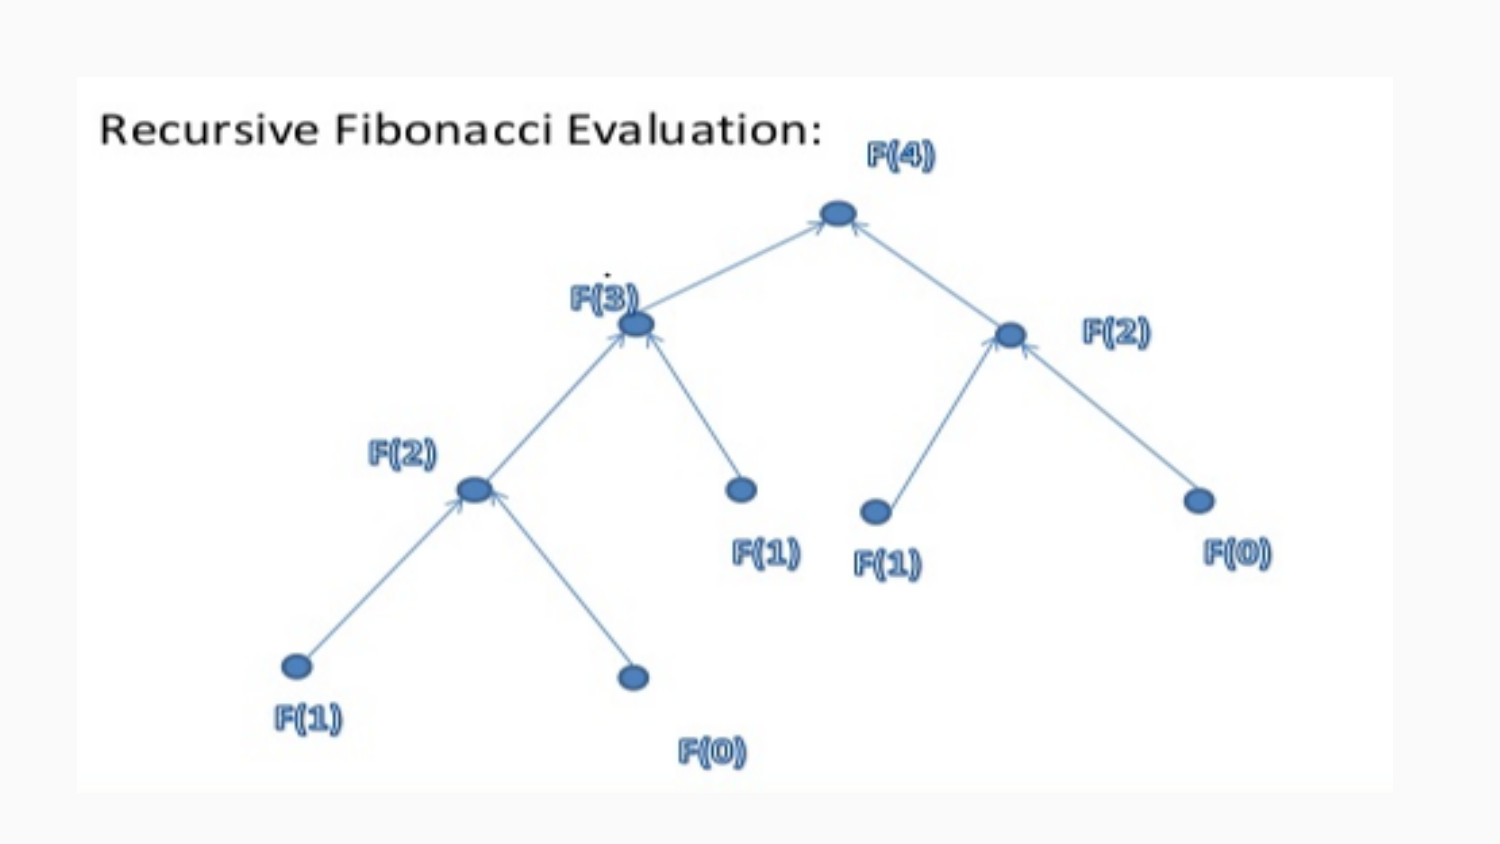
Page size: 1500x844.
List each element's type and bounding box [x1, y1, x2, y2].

picture [76, 76, 1394, 793]
